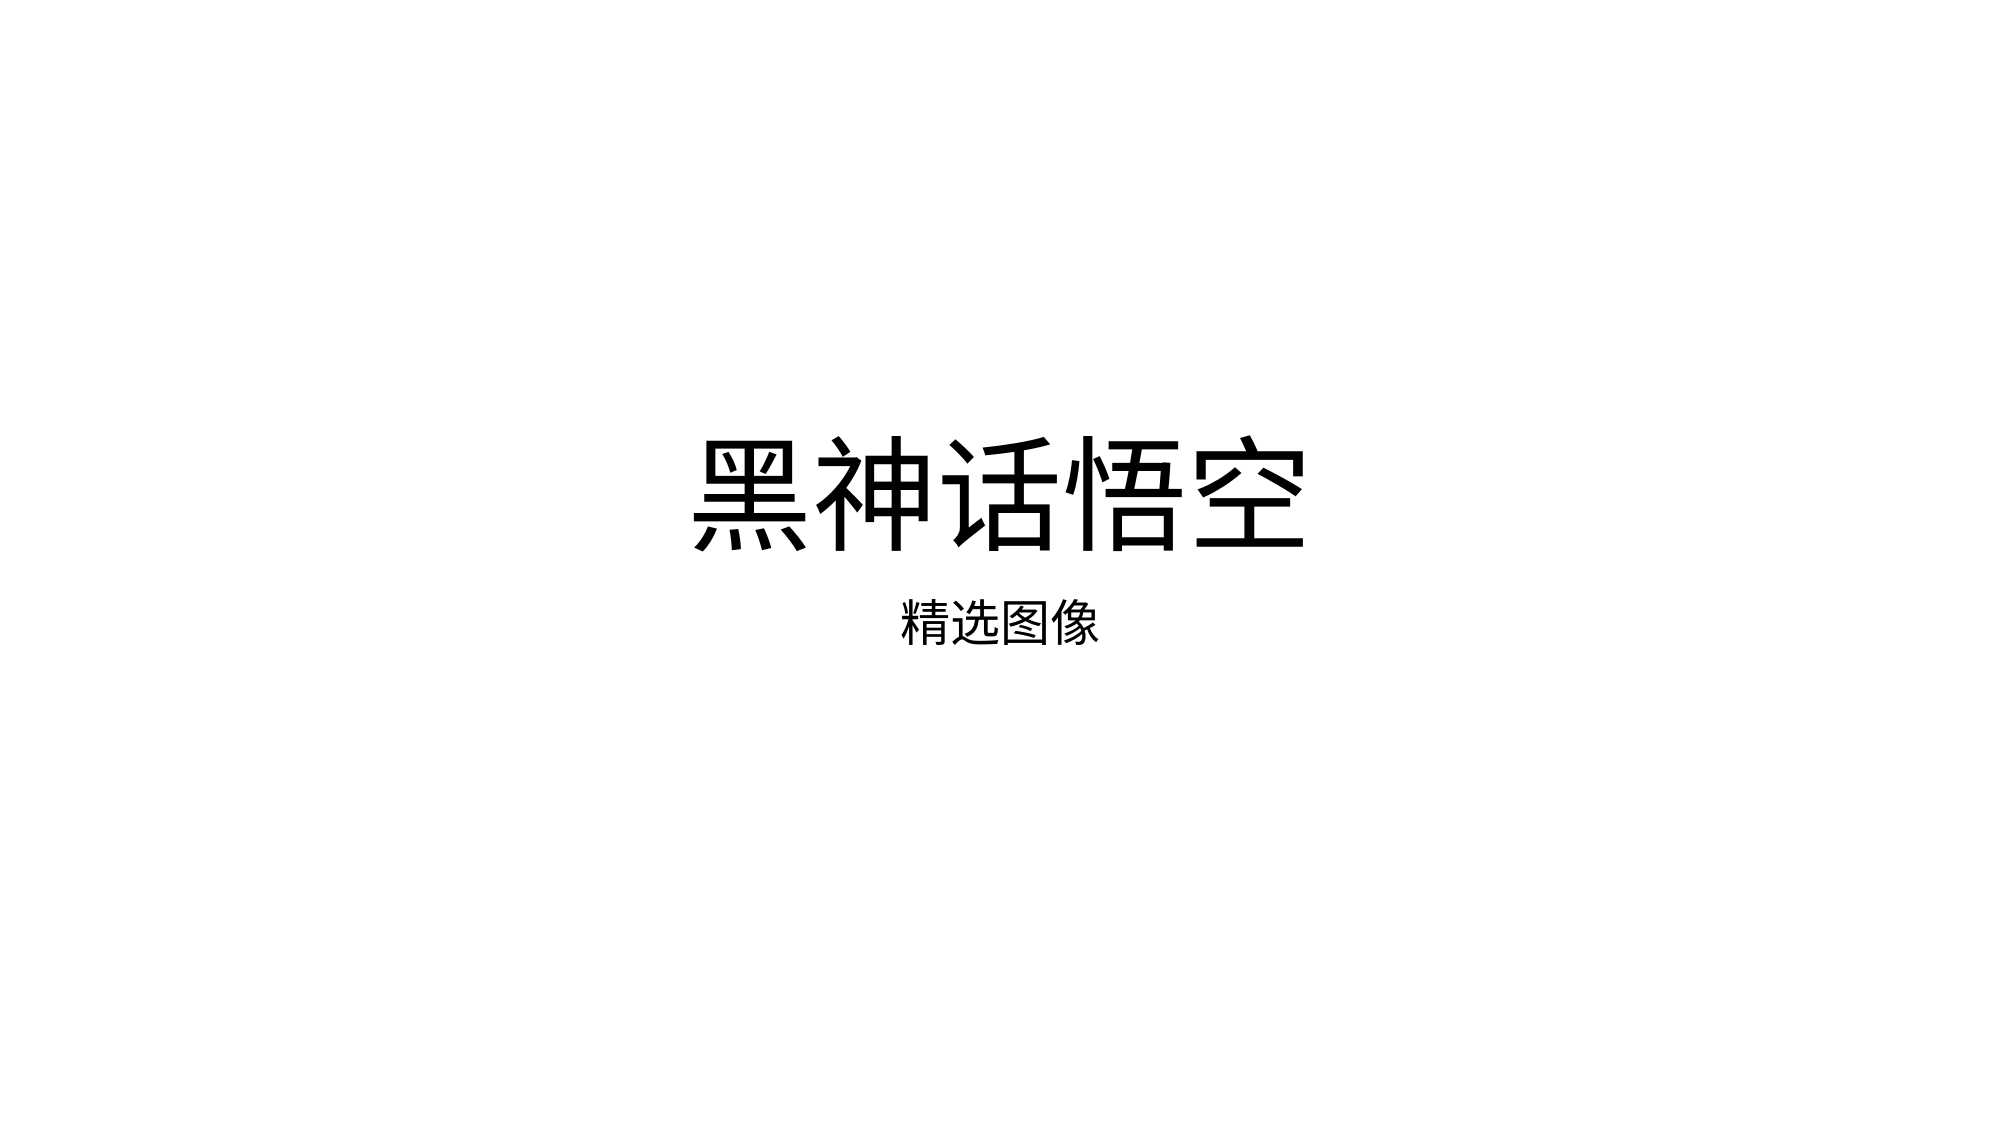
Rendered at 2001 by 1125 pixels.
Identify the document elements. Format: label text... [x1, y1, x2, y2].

title 黑神话悟空 [249, 184, 1750, 576]
subtitle 精选图像 [249, 590, 1750, 863]
